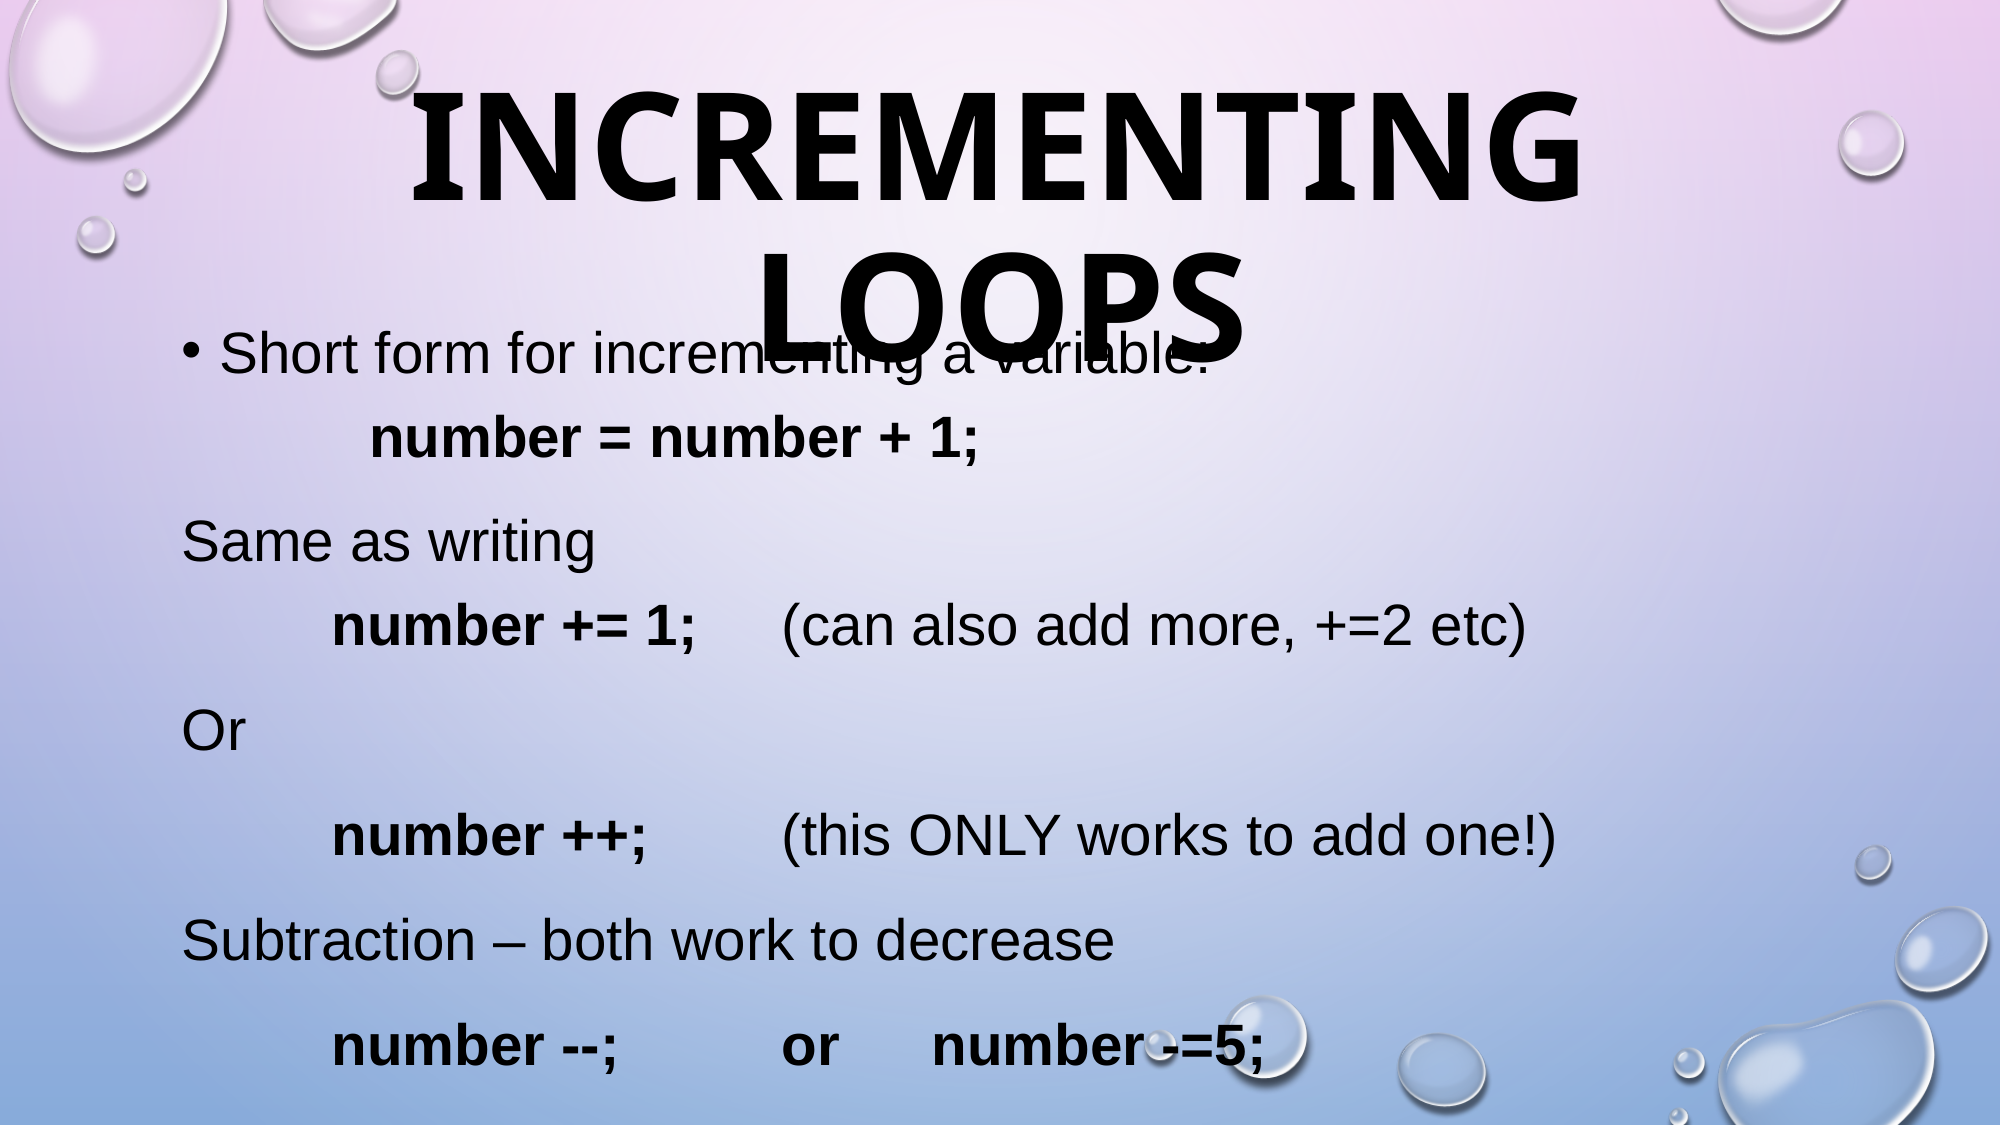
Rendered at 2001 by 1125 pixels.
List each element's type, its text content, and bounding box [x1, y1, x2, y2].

title INCREMENTING LOOPS [149, 101, 1851, 364]
list Short form for incrementing a variable: number = number + 1; Same as writing number += 1; (can also add more, +=2 etc) Or number ++; (this ONLY works to add one!) Subtraction – both work to decrease number --; or number -=5; [166, 293, 1867, 855]
picture [0, 0, 2000, 1125]
